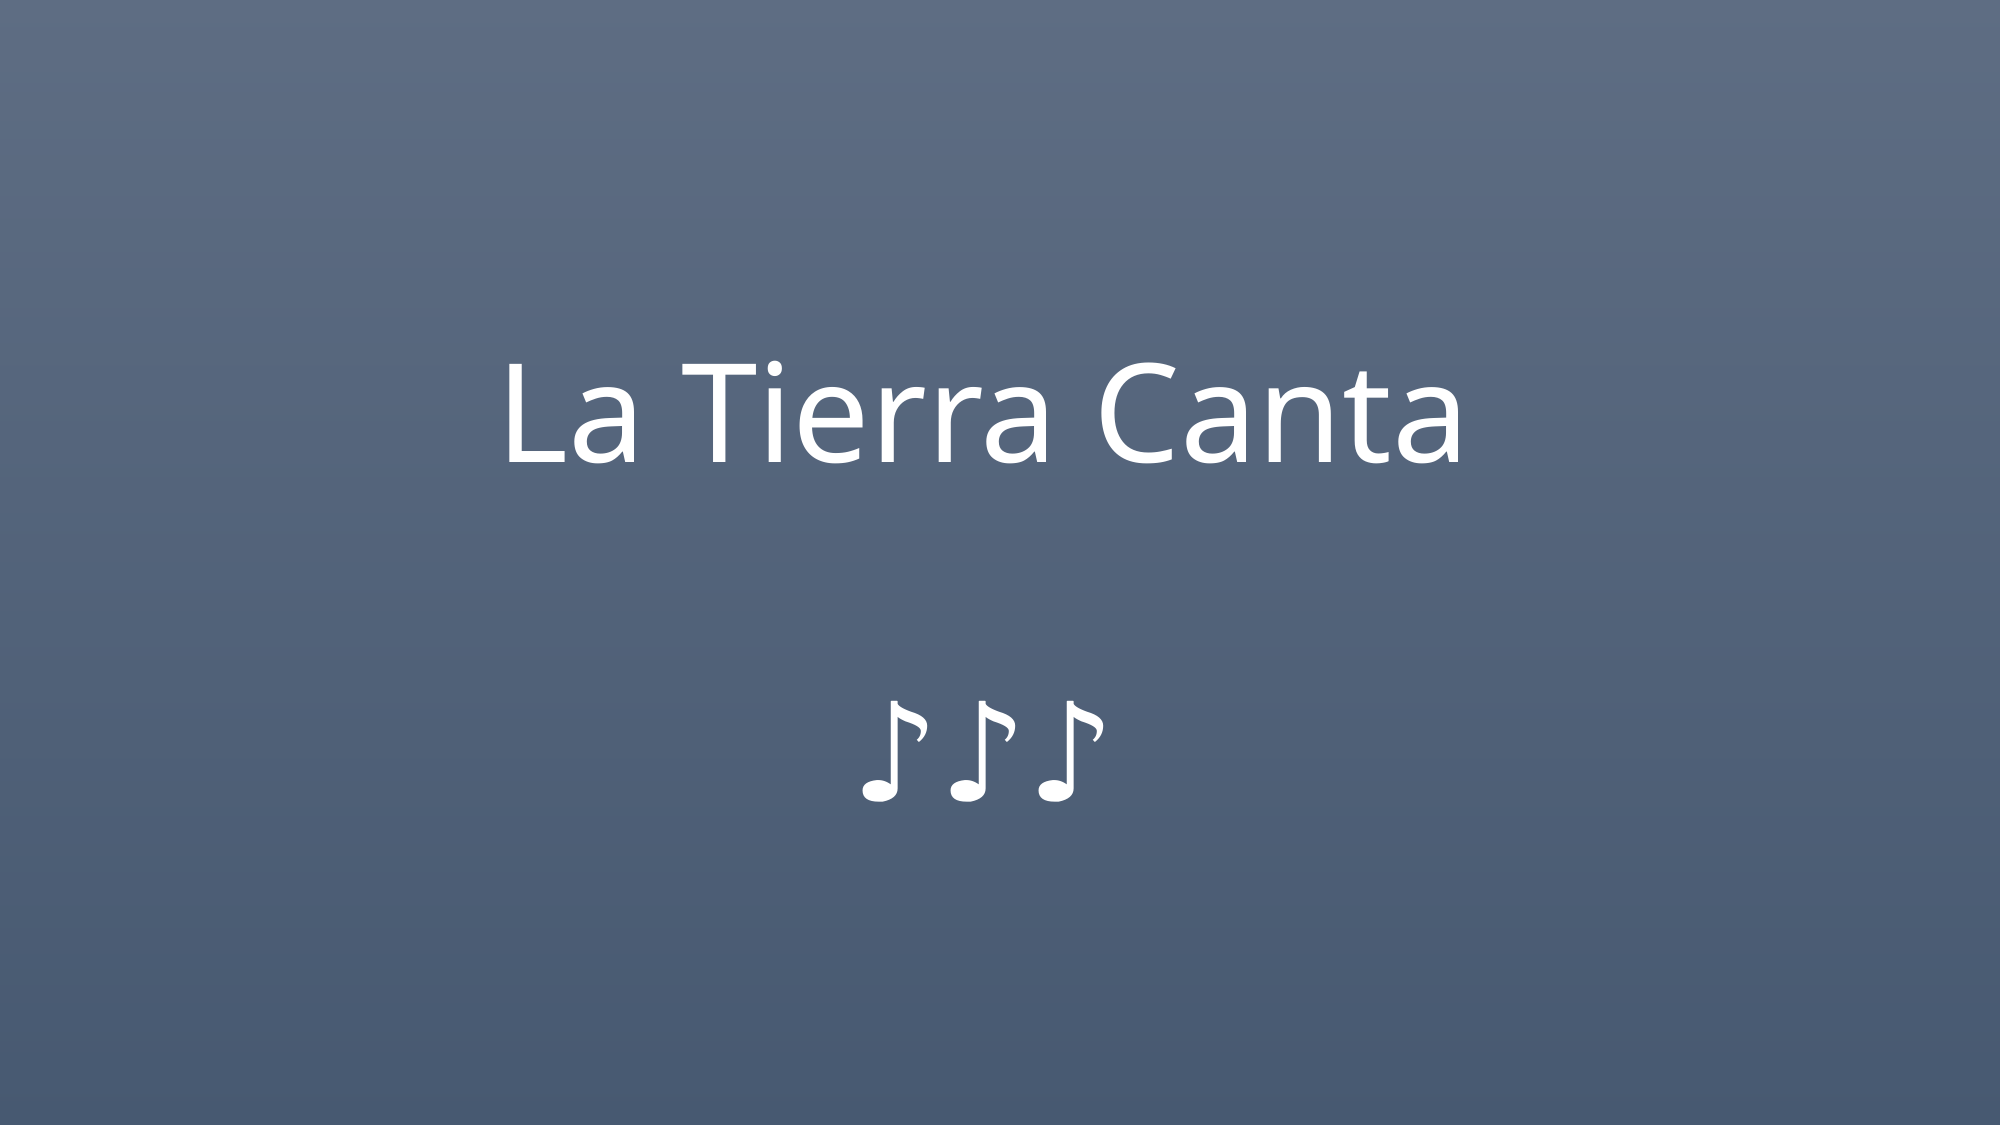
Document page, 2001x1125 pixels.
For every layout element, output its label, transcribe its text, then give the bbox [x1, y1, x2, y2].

list La Tierra Canta ♪♪♪ [31, 87, 1936, 1087]
